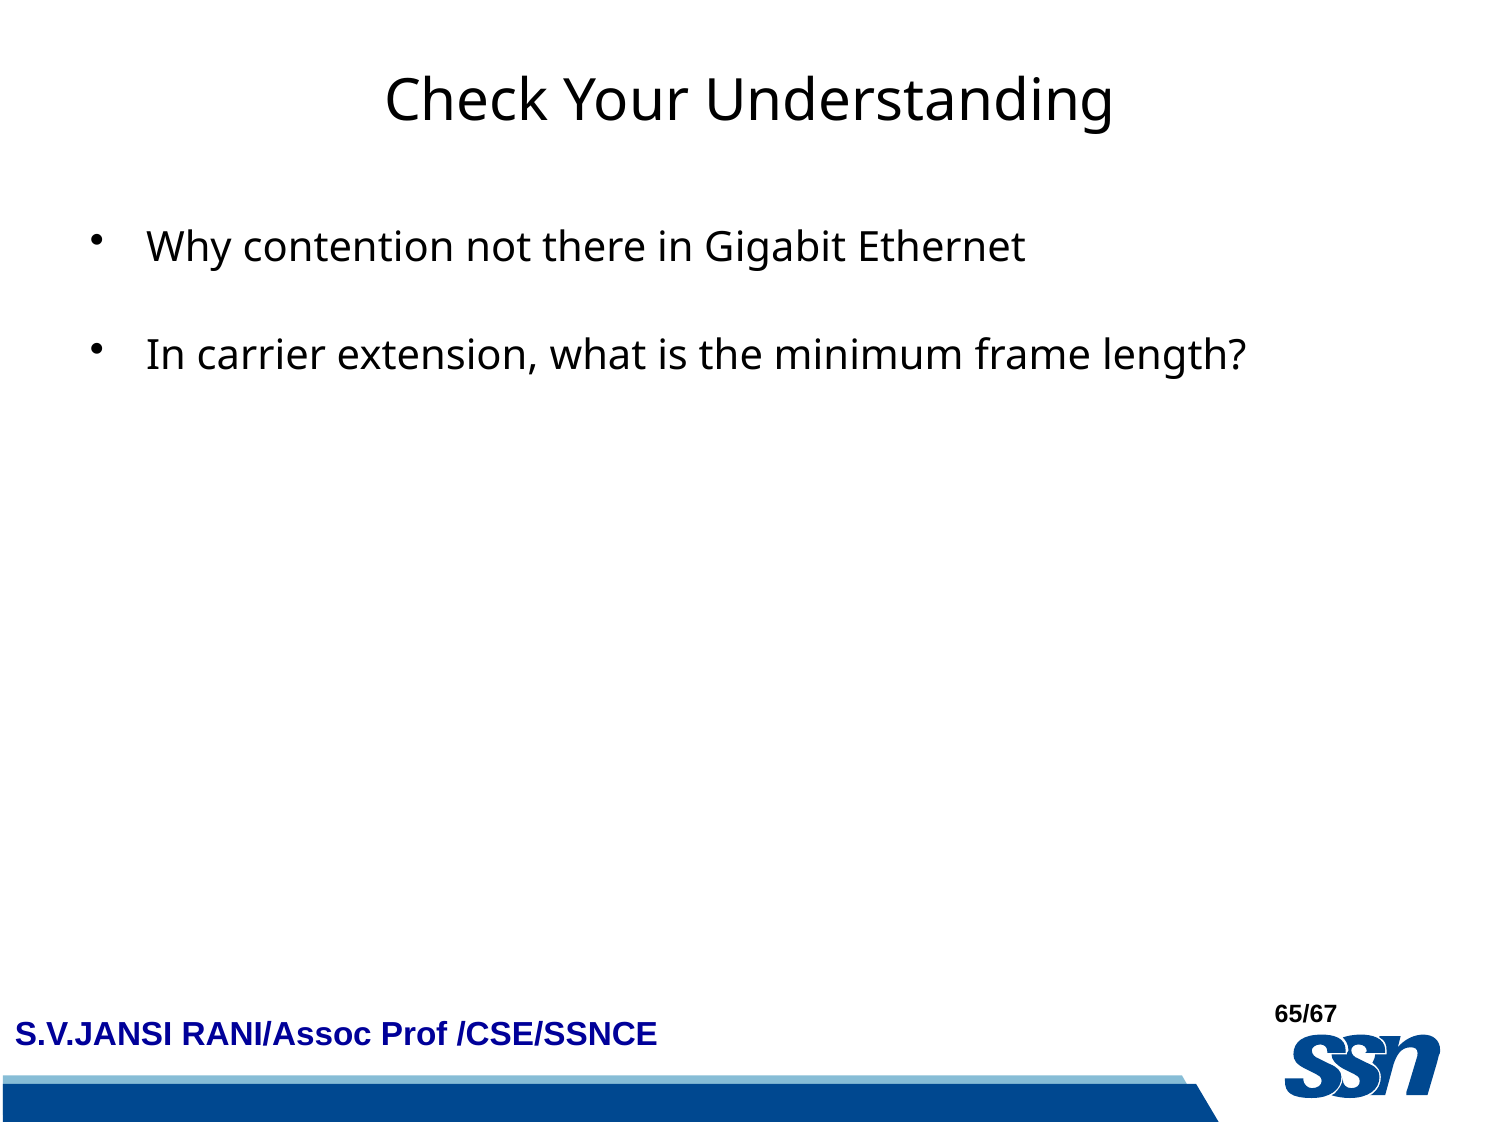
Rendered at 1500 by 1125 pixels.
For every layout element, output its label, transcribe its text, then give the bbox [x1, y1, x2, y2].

title Check Your Understanding [74, 44, 1426, 151]
list Why contention not there in Gigabit Ethernet In carrier extension, what is the minimum frame length? [74, 162, 1426, 1006]
